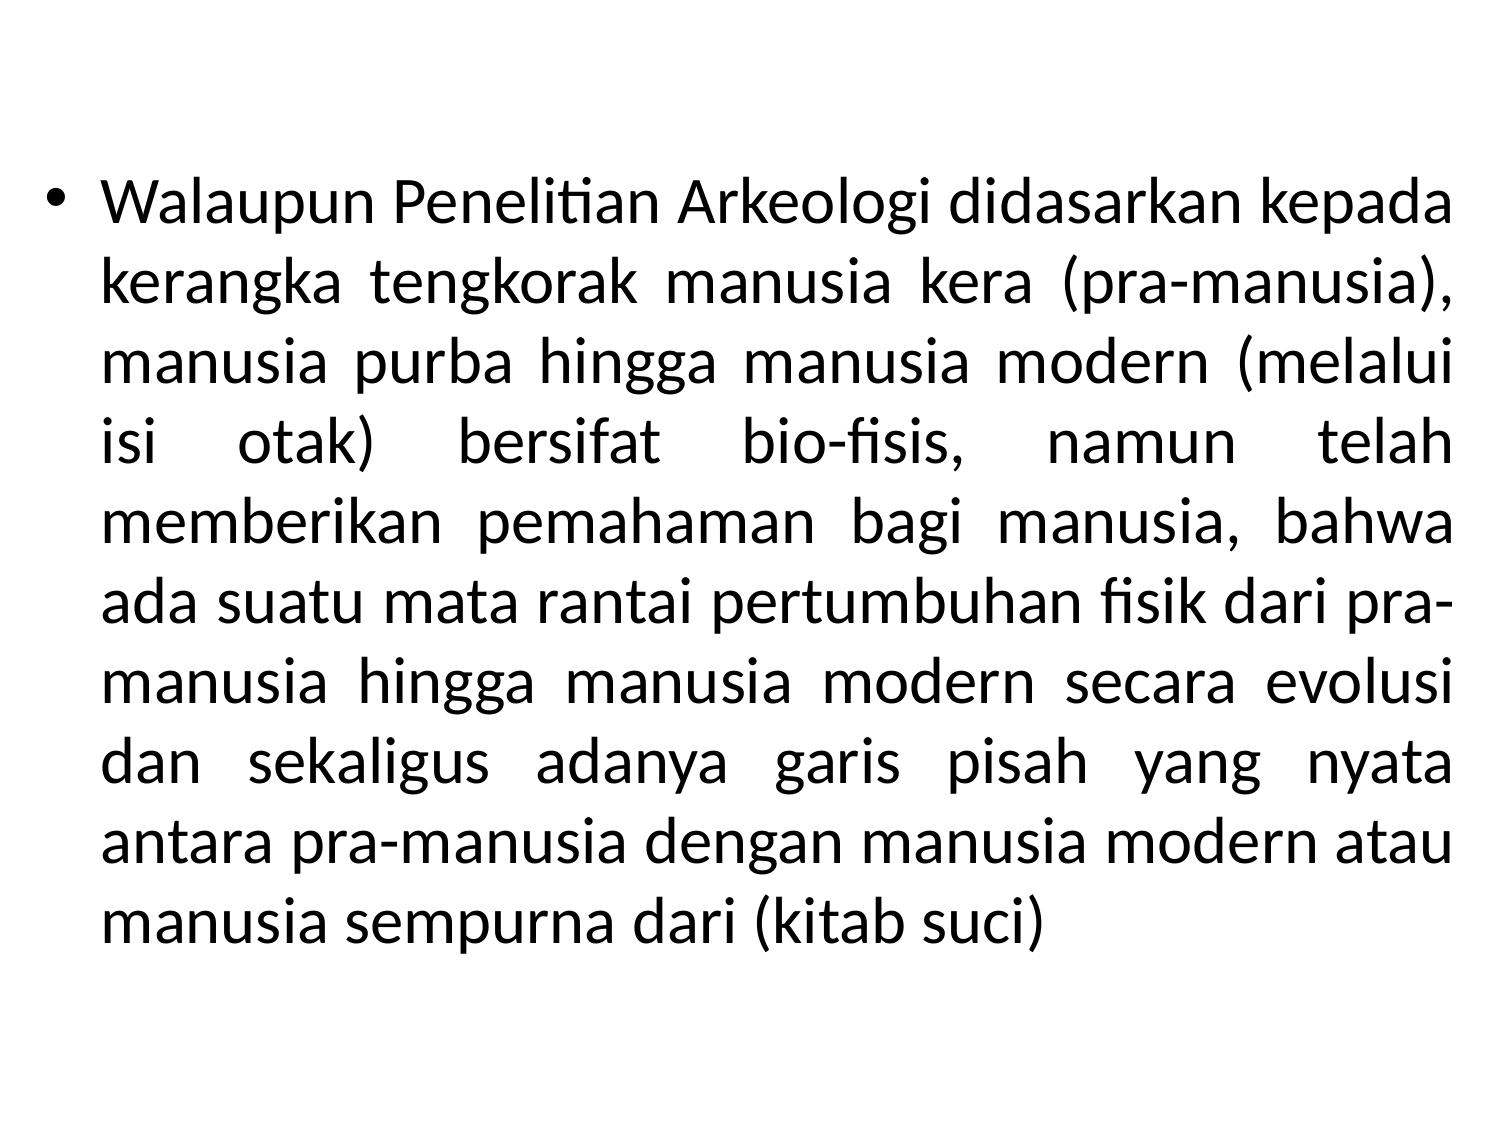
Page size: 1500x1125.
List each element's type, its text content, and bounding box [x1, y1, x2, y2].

list Walaupun Penelitian Arkeologi didasarkan kepada kerangka tengkorak manusia kera (pra-manusia), manusia purba hingga manusia modern (melalui isi otak) bersifat bio-fisis, namun telah memberikan pemahaman bagi manusia, bahwa ada suatu mata rantai pertumbuhan fisik dari pra-manusia hingga manusia modern secara evolusi dan sekaligus adanya garis pisah yang nyata antara pra-manusia dengan manusia modern atau manusia sempurna dari (kitab suci) [29, 149, 1471, 993]
